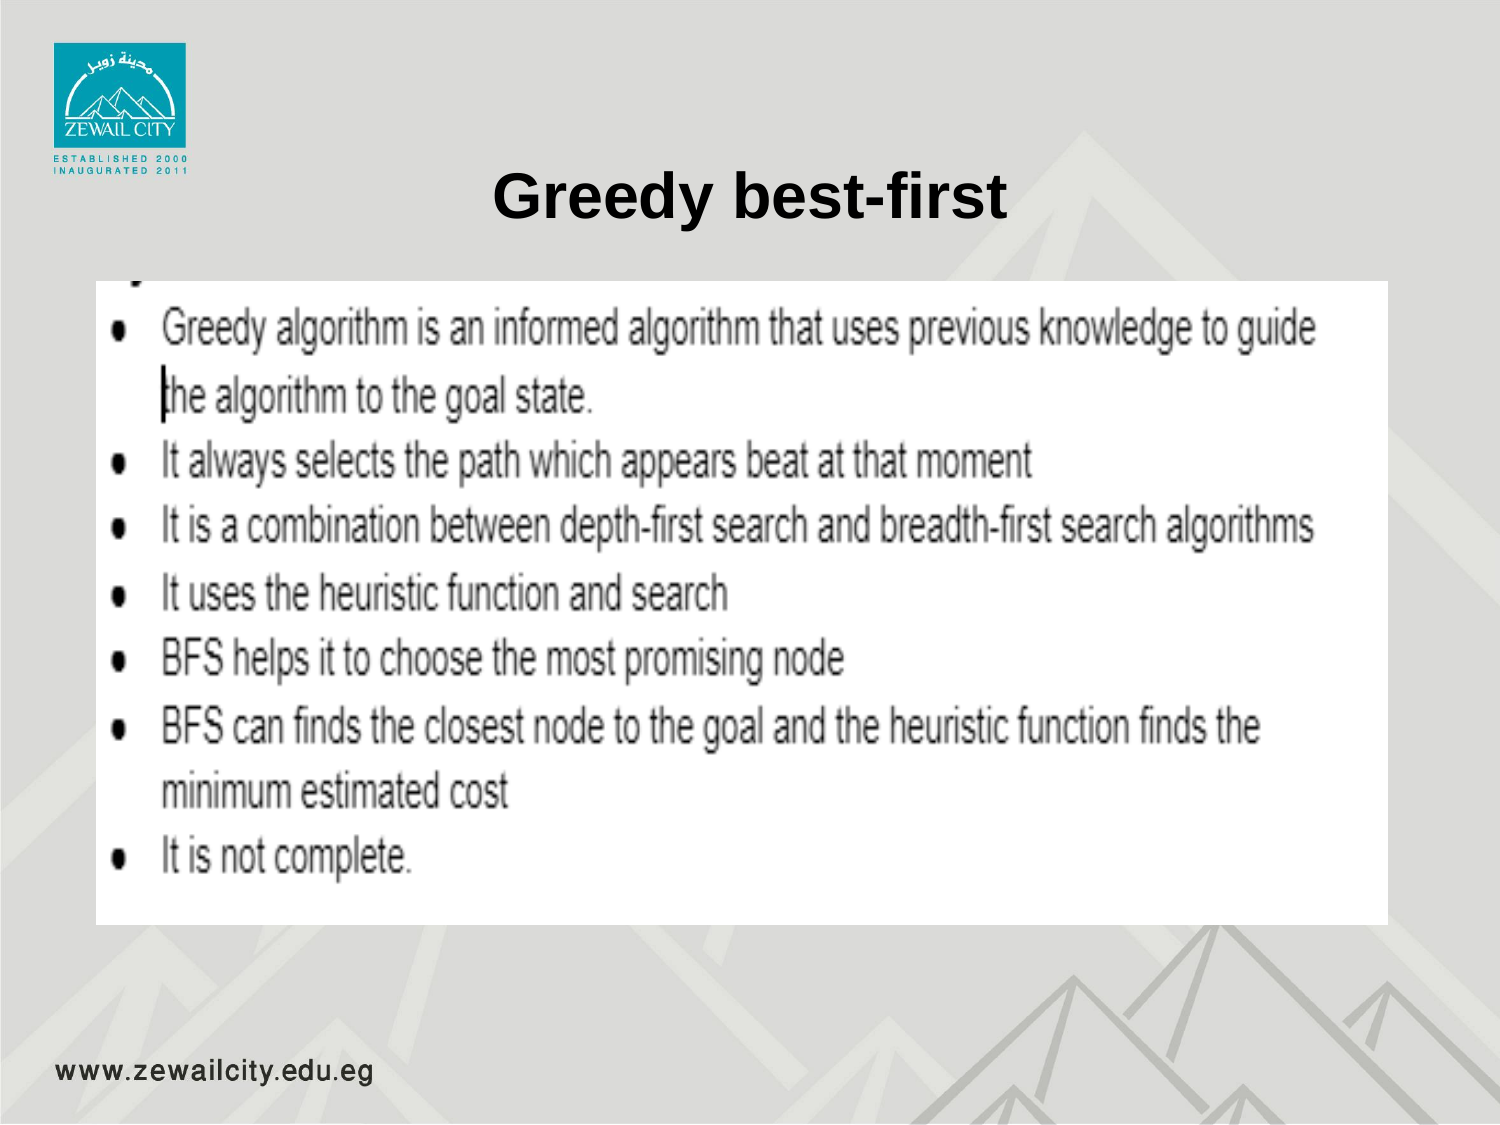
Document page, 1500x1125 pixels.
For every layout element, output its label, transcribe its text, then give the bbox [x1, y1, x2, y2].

picture [0, 0, 1500, 1125]
title Greedy best-first [112, 102, 1388, 272]
